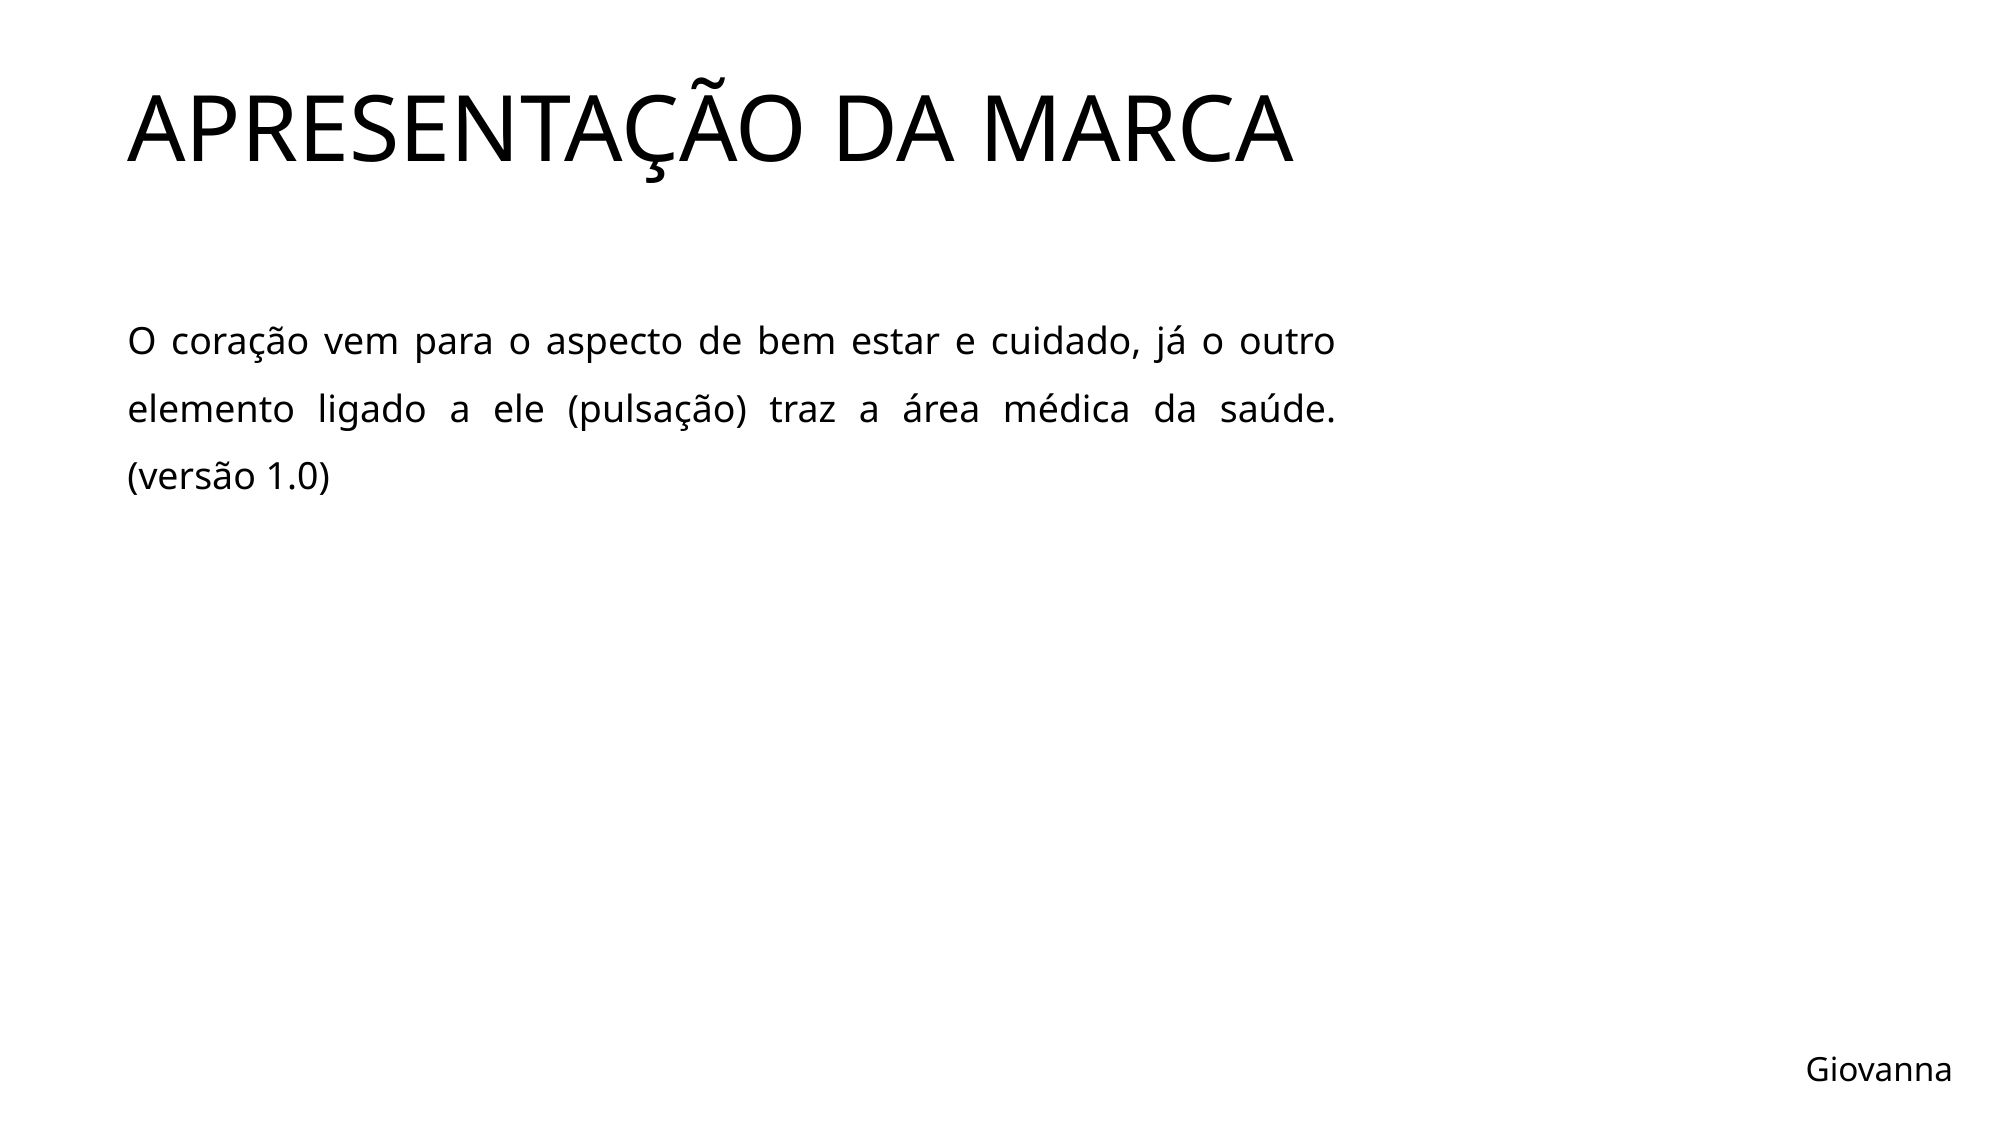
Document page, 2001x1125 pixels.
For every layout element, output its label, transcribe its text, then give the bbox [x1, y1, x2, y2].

text_box Giovanna [1790, 1041, 2000, 1096]
text_box APRESENTAÇÃO DA MARCA [112, 43, 1525, 189]
text_box O coração vem para o aspecto de bem estar e cuidado, já o outro elemento ligado a ele (pulsação) traz a área médica da saúde.(versão 1.0) [112, 294, 1353, 505]
